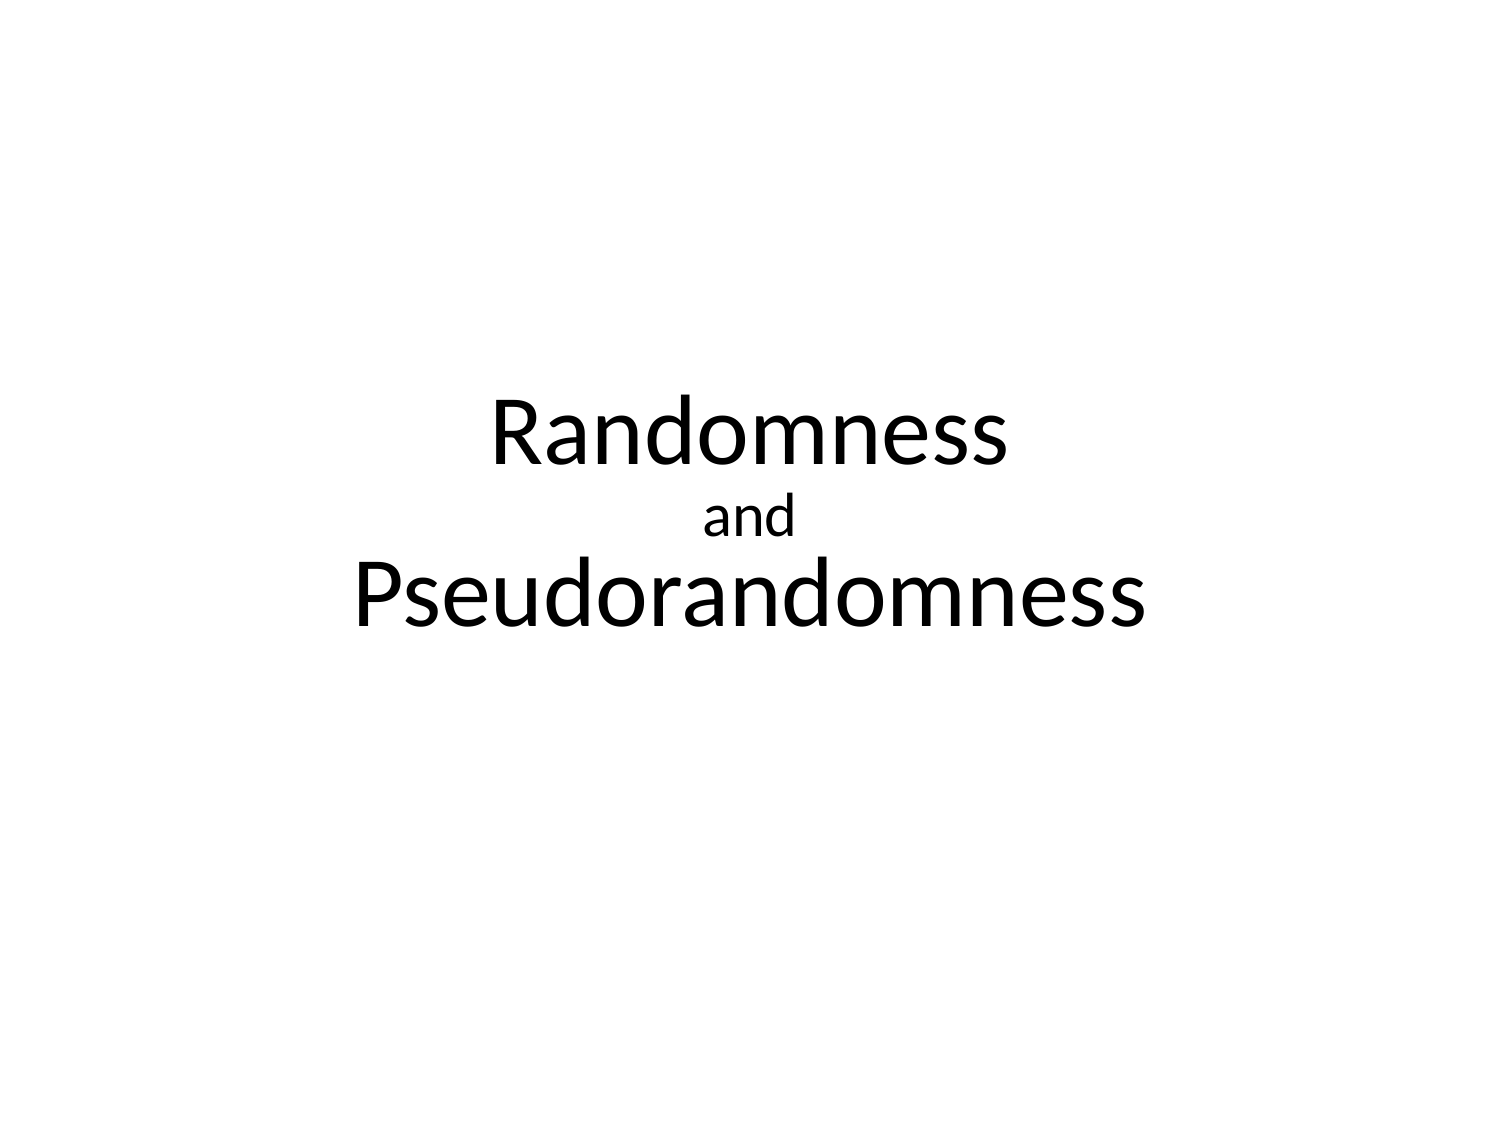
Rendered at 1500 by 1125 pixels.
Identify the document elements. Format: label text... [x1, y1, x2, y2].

title Randomness and Pseudorandomness [112, 356, 1388, 685]
